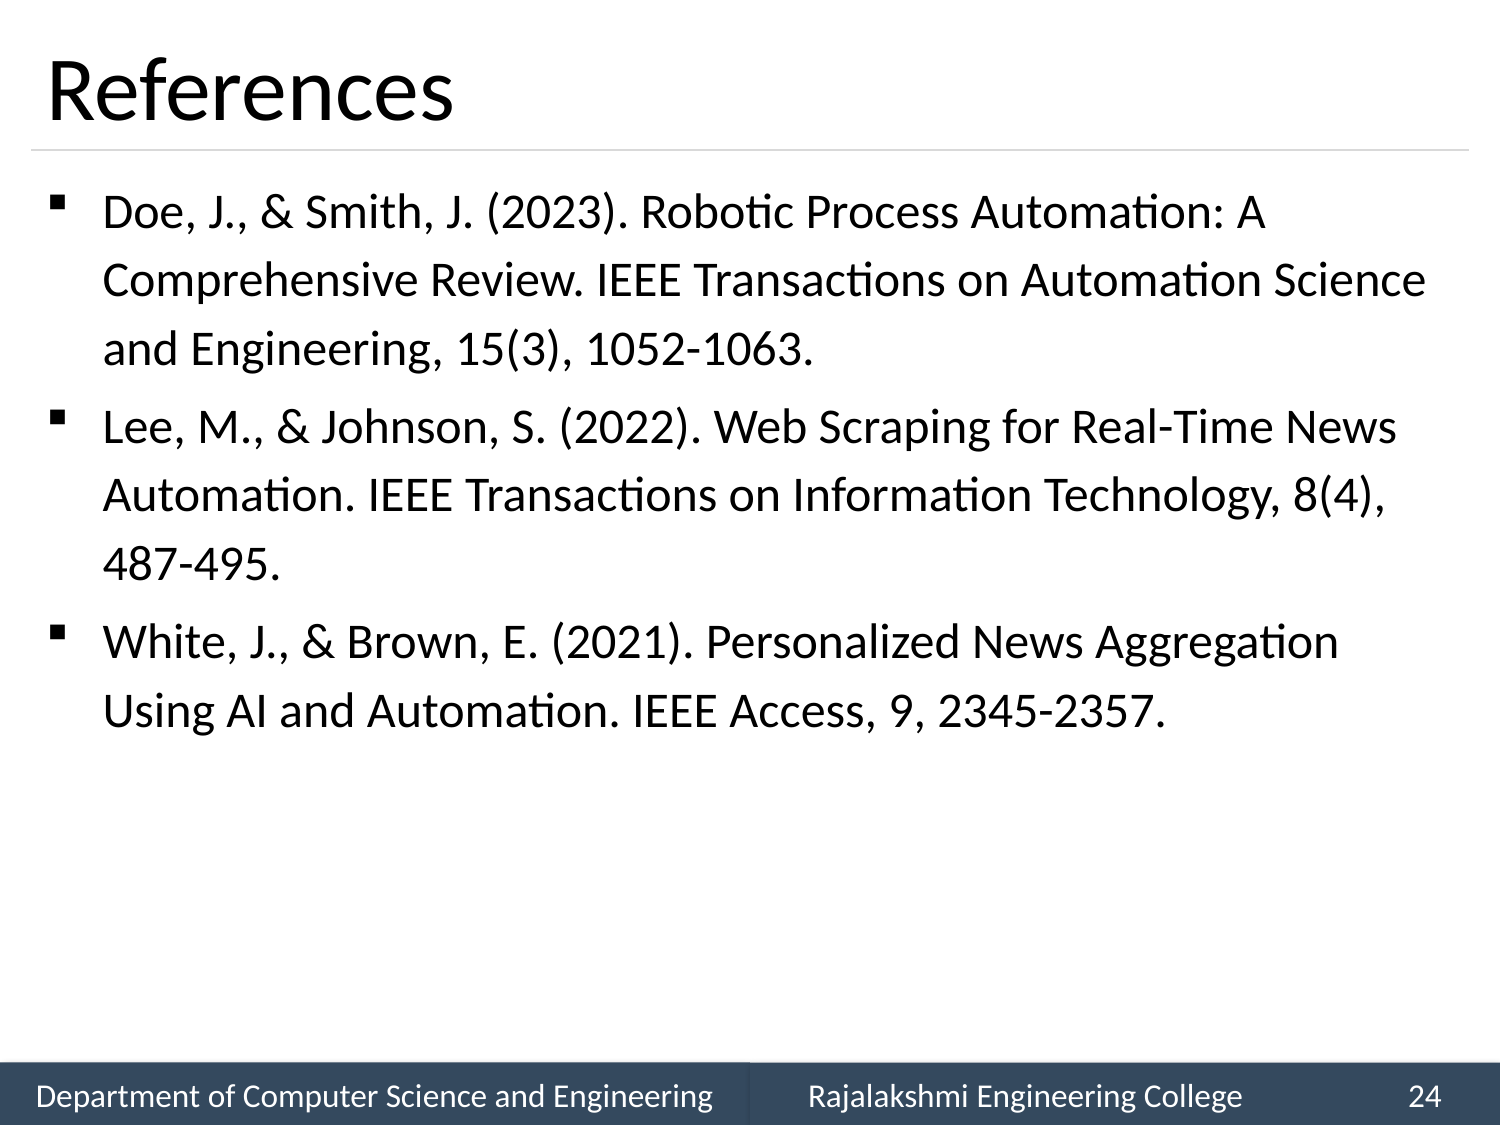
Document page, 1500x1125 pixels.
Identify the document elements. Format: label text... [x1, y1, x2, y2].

title References [31, 17, 1469, 150]
list Doe, J., & Smith, J. (2023). Robotic Process Automation: A Comprehensive Review. IEEE Transactions on Automation Science and Engineering, 15(3), 1052-1063. Lee, M., & Johnson, S. (2022). Web Scraping for Real-Time News Automation. IEEE Transactions on Information Technology, 8(4), 487-495. White, J., & Brown, E. (2021). Personalized News Aggregation Using AI and Automation. IEEE Access, 9, 2345-2357. [31, 162, 1469, 1038]
